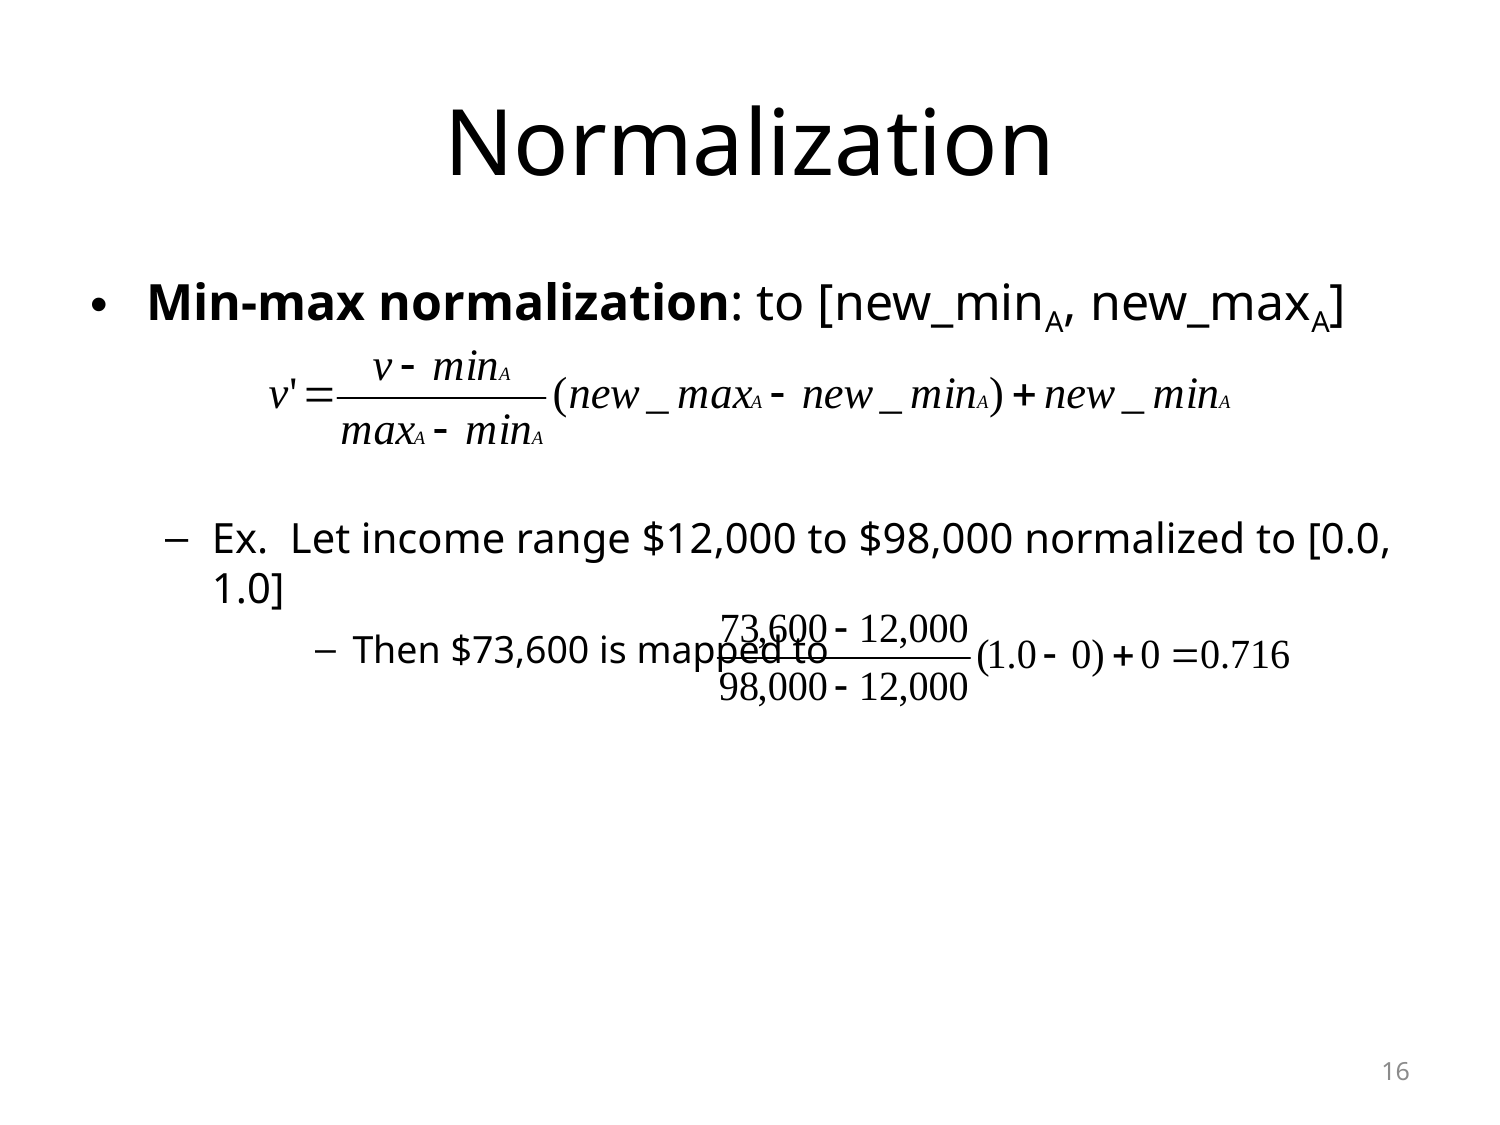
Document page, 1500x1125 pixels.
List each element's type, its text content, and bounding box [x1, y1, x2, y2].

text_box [710, 602, 1297, 717]
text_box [262, 337, 1238, 455]
list Min-max normalization: to [new_minA, new_maxA] Ex. Let income range $12,000 to $98,000 normalized to [0.0, 1.0] Then $73,600 is mapped to [75, 262, 1425, 1005]
slide_number 16 [1074, 1042, 1425, 1103]
title Normalization [75, 45, 1425, 233]
